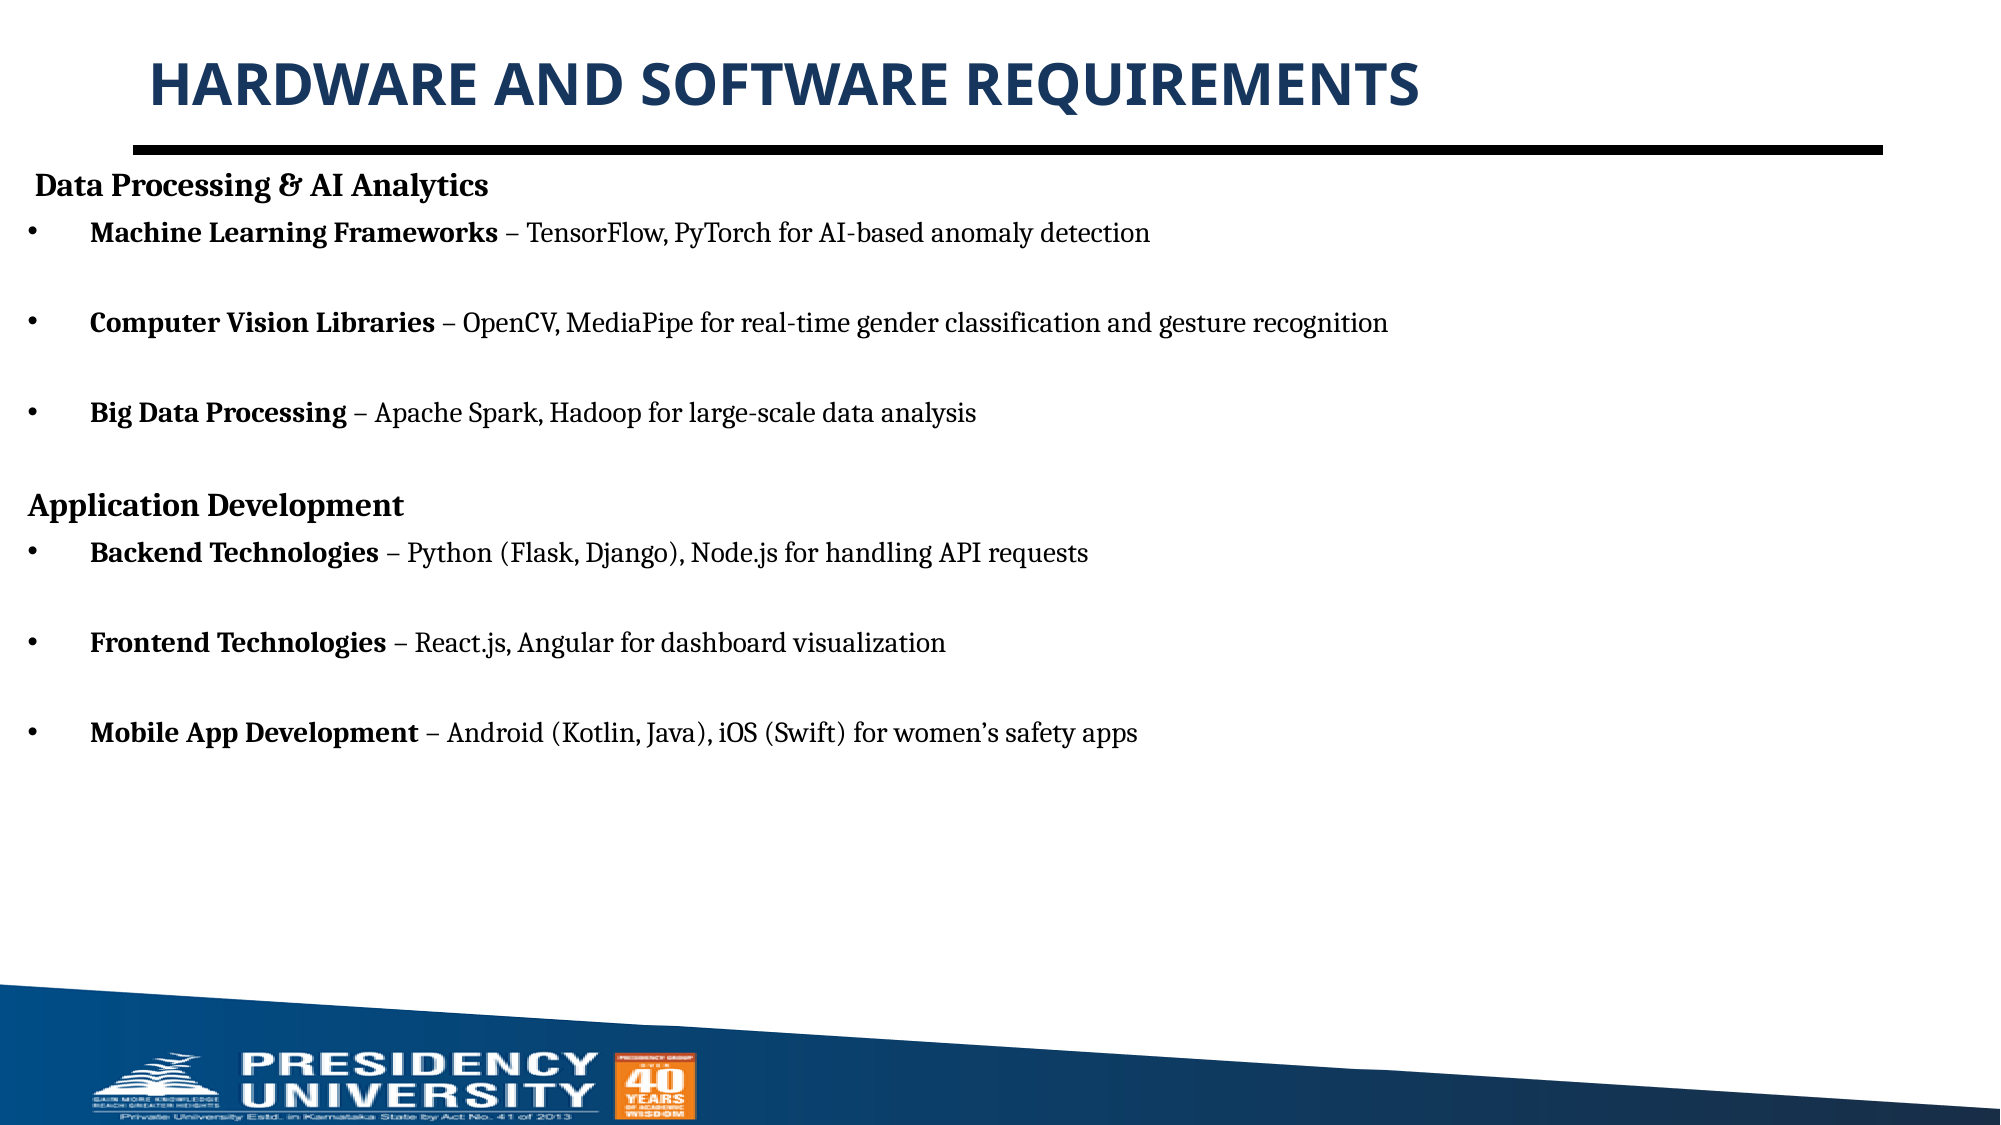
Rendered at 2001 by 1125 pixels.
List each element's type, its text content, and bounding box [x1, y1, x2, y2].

picture [0, 982, 2000, 1125]
list Data Processing & AI Analytics Machine Learning Frameworks – TensorFlow, PyTorch for AI-based anomaly detection Computer Vision Libraries – OpenCV, MediaPipe for real-time gender classification and gesture recognition Big Data Processing – Apache Spark, Hadoop for large-scale data analysis Application Development Backend Technologies – Python (Flask, Django), Node.js for handling API requests Frontend Technologies – React.js, Angular for dashboard visualization Mobile App Development – Android (Kotlin, Java), iOS (Swift) for women’s safety apps [0, 155, 1884, 1000]
title HARDWARE AND SOFTWARE REQUIREMENTS [133, 77, 1884, 155]
